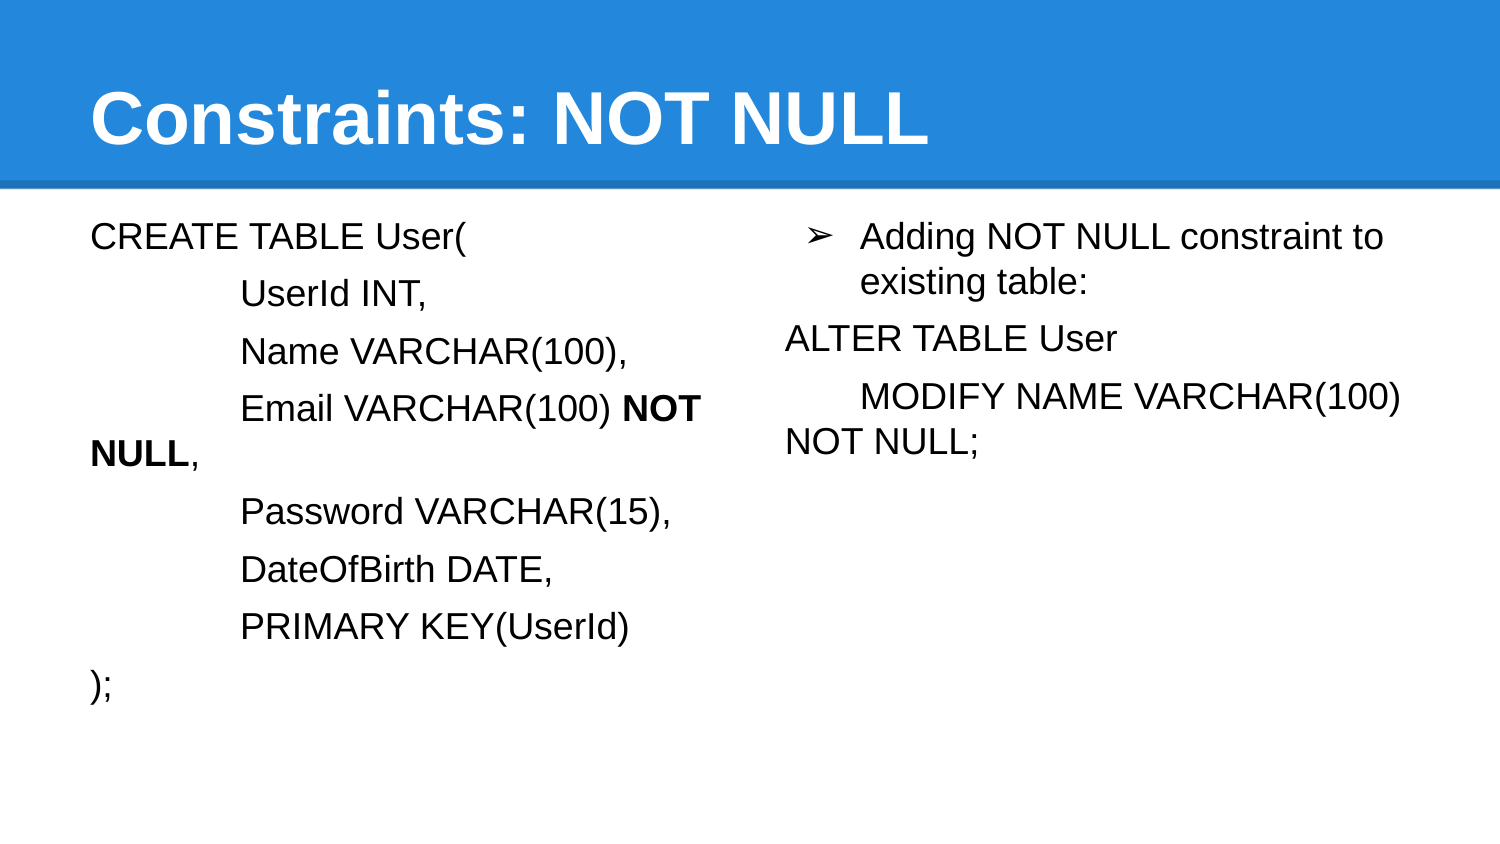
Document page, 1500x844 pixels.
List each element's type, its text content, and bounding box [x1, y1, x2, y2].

list Adding NOT NULL constraint to existing table: ALTER TABLE User MODIFY NAME VARCHAR(100) NOT NULL; [769, 196, 1425, 808]
list CREATE TABLE User( UserId INT, Name VARCHAR(100), Email VARCHAR(100) NOT NULL, Password VARCHAR(15), DateOfBirth DATE, PRIMARY KEY(UserId) ); [75, 196, 731, 808]
title Constraints: NOT NULL [75, 33, 1425, 175]
